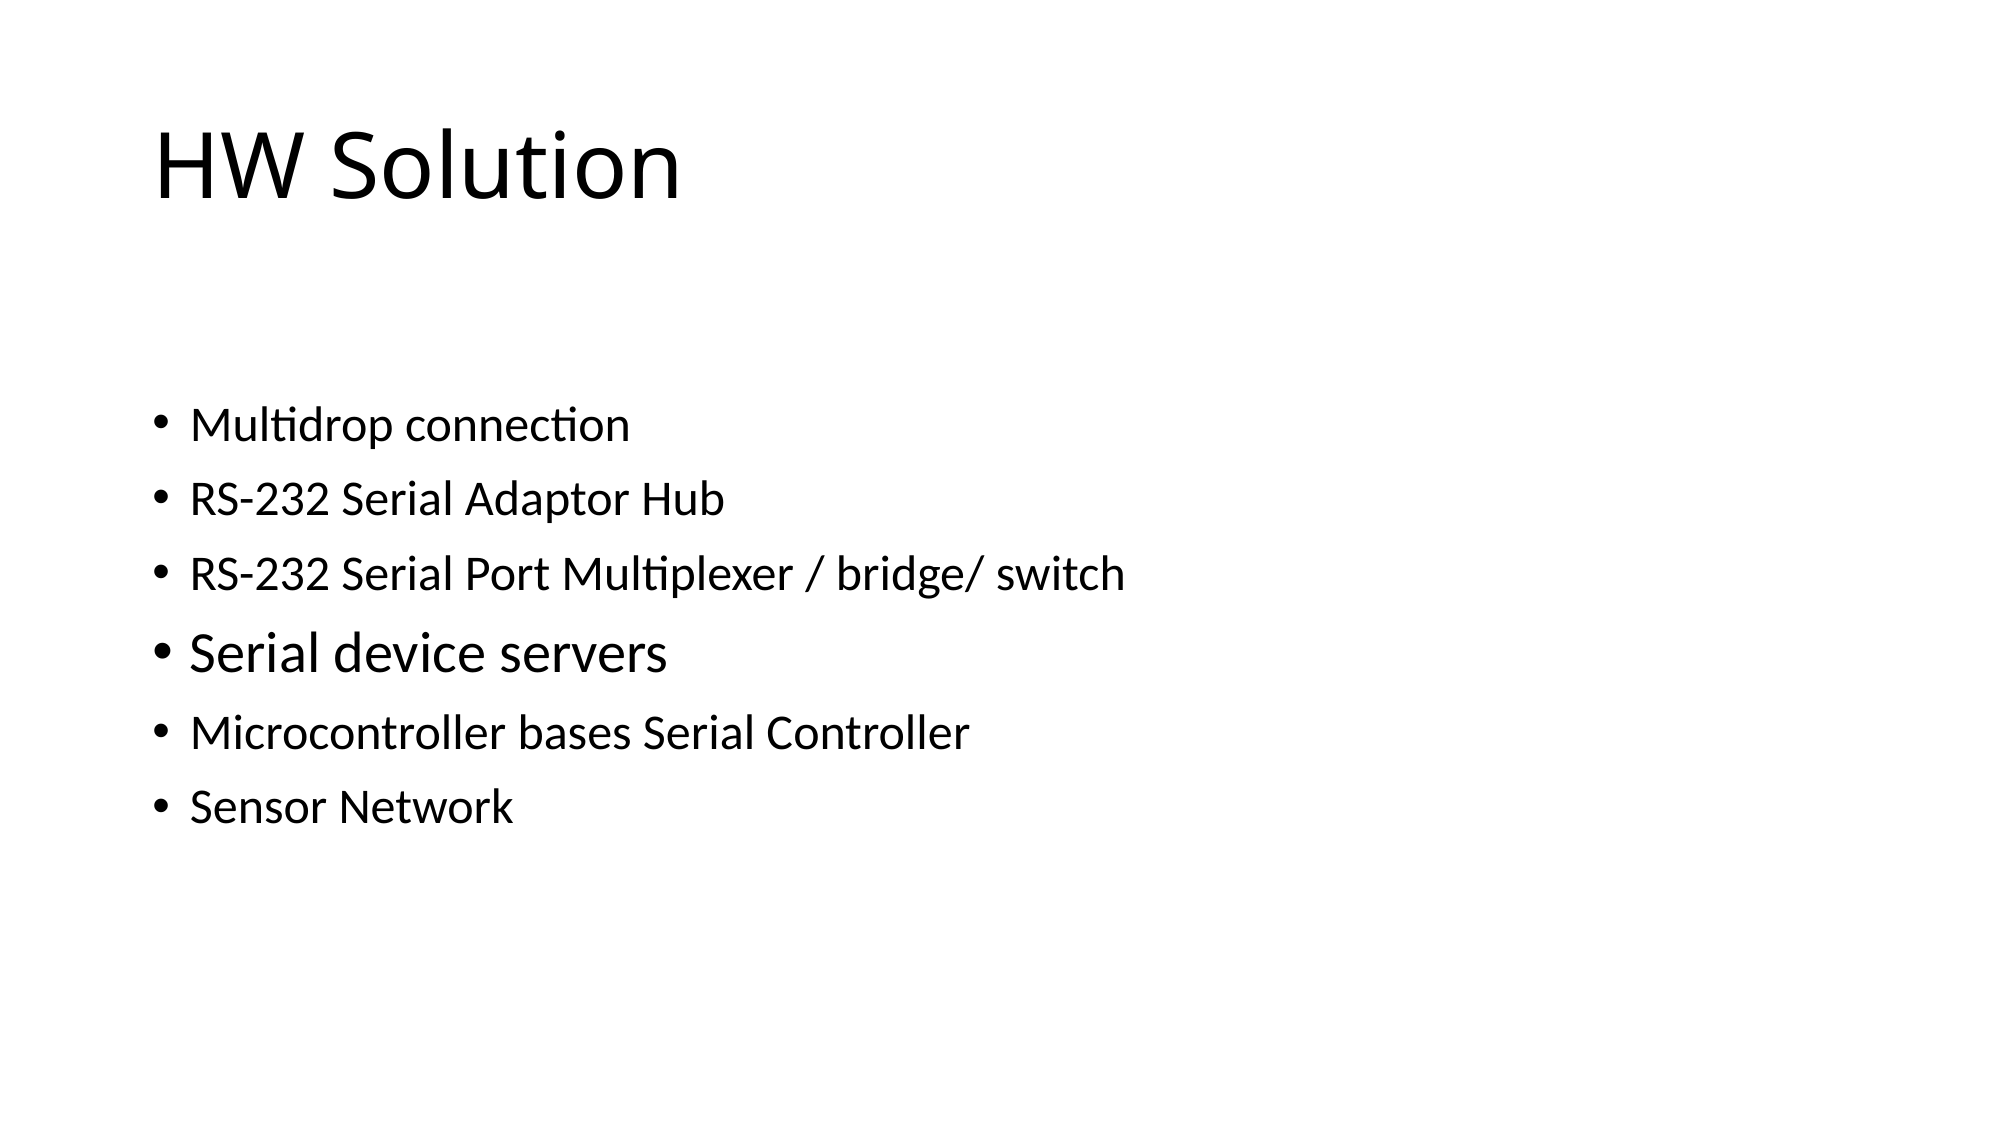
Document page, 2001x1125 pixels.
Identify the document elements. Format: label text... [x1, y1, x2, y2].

list Multidrop connection RS-232 Serial Adaptor Hub RS-232 Serial Port Multiplexer / bridge/ switch Serial device servers Microcontroller bases Serial Controller Sensor Network [137, 299, 1863, 1014]
title HW Solution [137, 59, 1863, 278]
